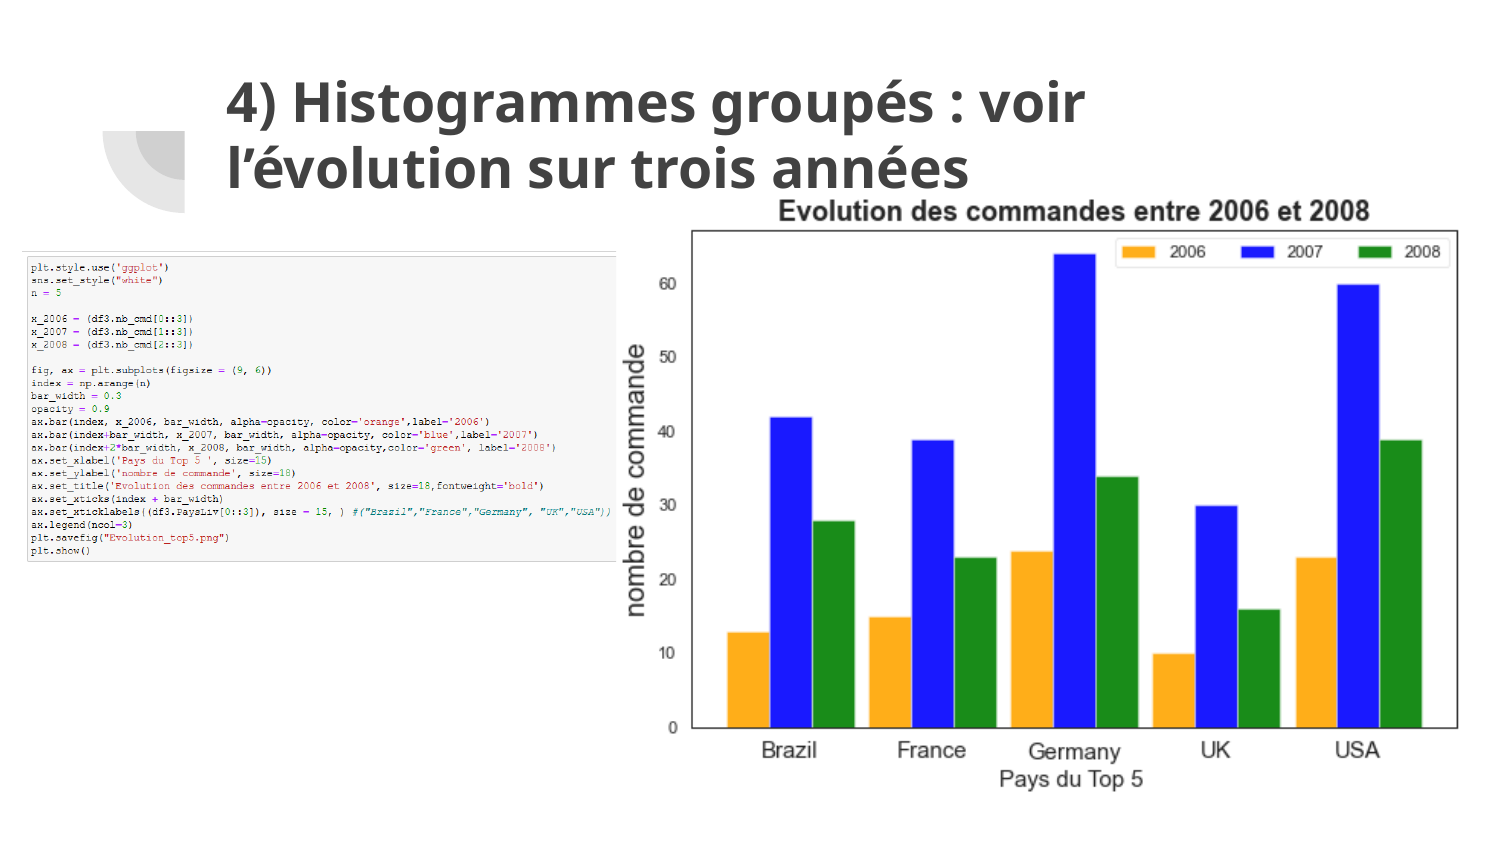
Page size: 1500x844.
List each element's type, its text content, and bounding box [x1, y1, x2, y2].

title 4) Histogrammes groupés : voir l’évolution sur trois années [211, 52, 1365, 217]
picture [21, 182, 1474, 810]
